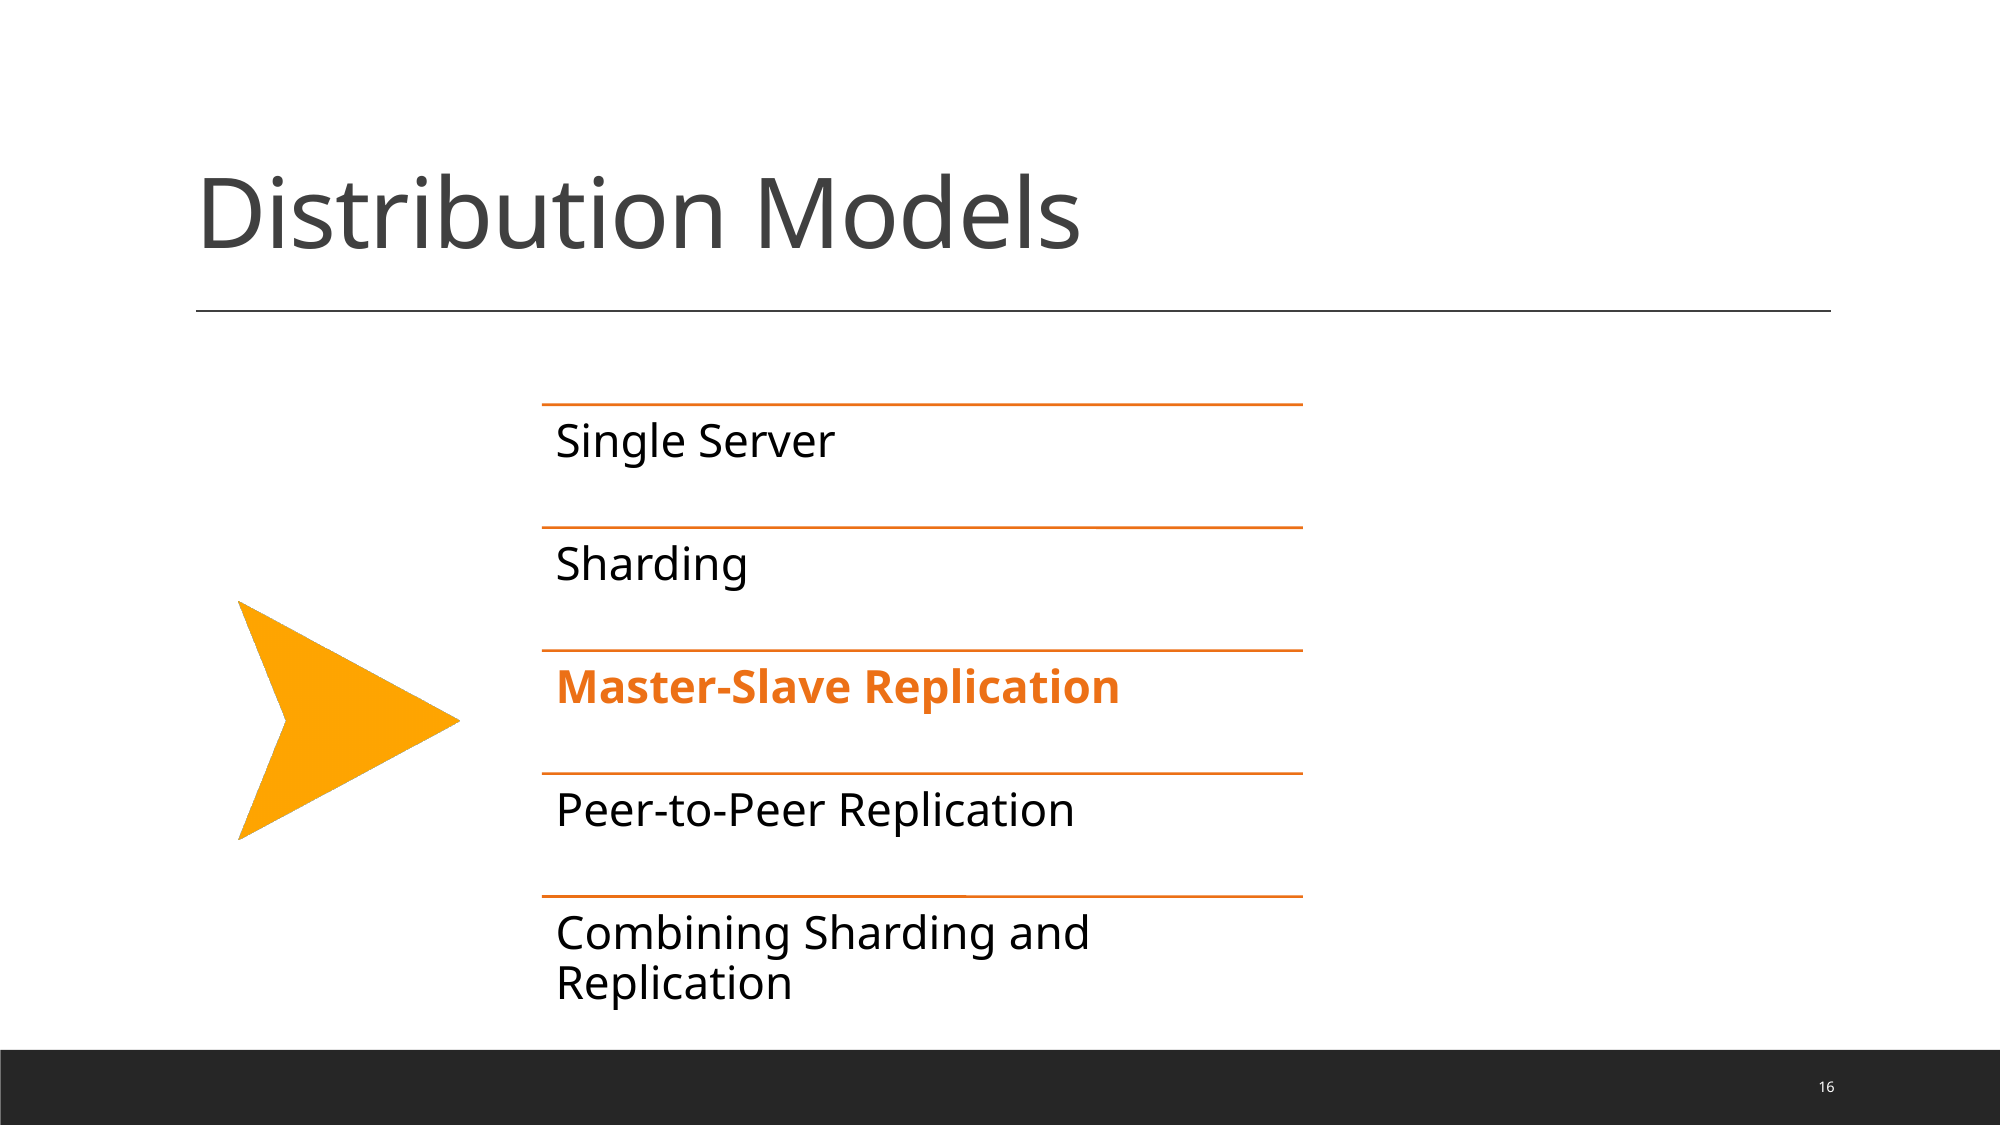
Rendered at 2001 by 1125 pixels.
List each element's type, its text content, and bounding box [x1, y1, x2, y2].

slide_number 16 [1803, 1057, 1932, 1118]
picture [238, 601, 461, 841]
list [541, 404, 1304, 1020]
title Distribution Models [180, 47, 1830, 285]
